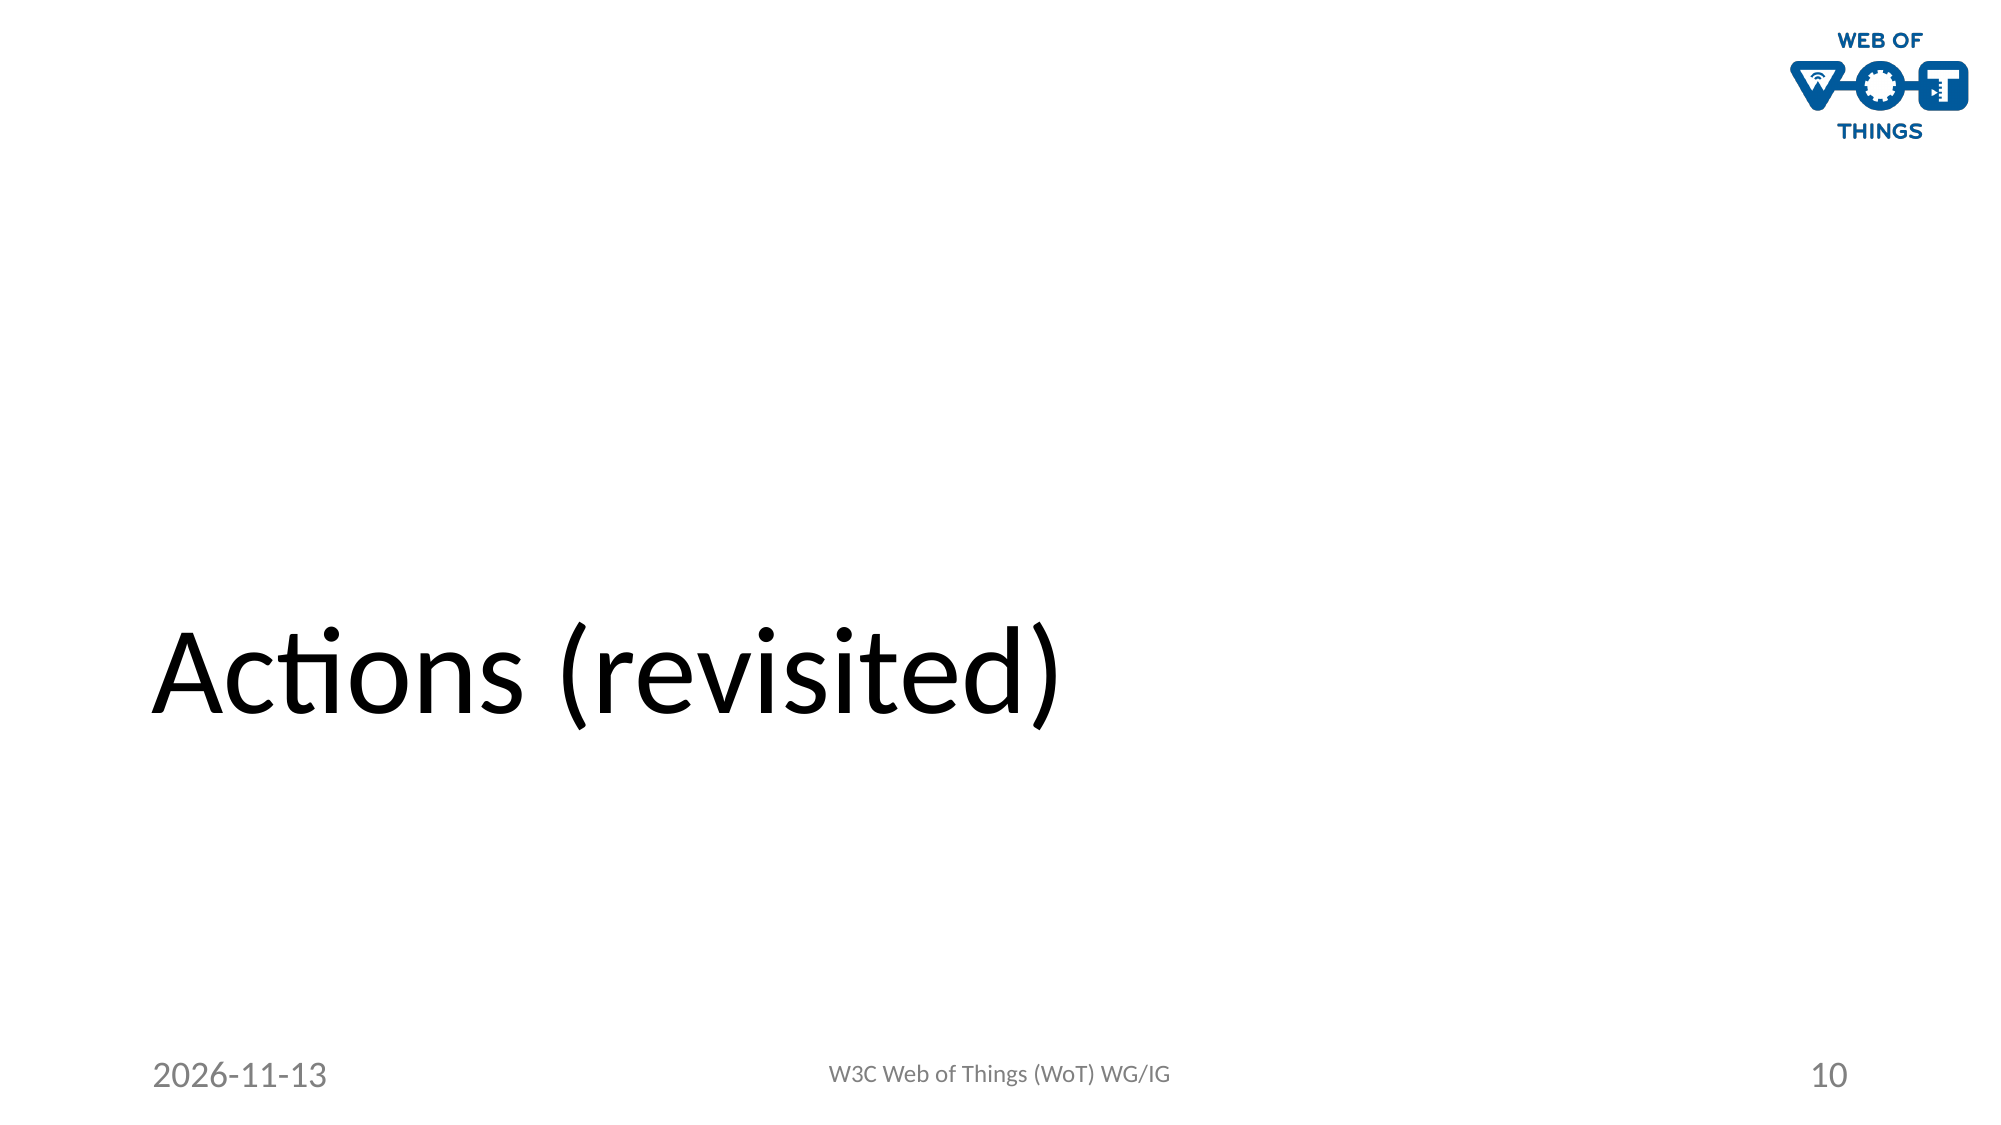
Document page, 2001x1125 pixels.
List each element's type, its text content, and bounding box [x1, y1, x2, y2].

slide_number 10 [1412, 1042, 1863, 1103]
title Actions (revisited) [136, 280, 1862, 749]
picture [1773, 22, 1985, 149]
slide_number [137, 1042, 588, 1103]
footer W3C Web of Things (WoT) WG/IG [662, 1042, 1338, 1103]
